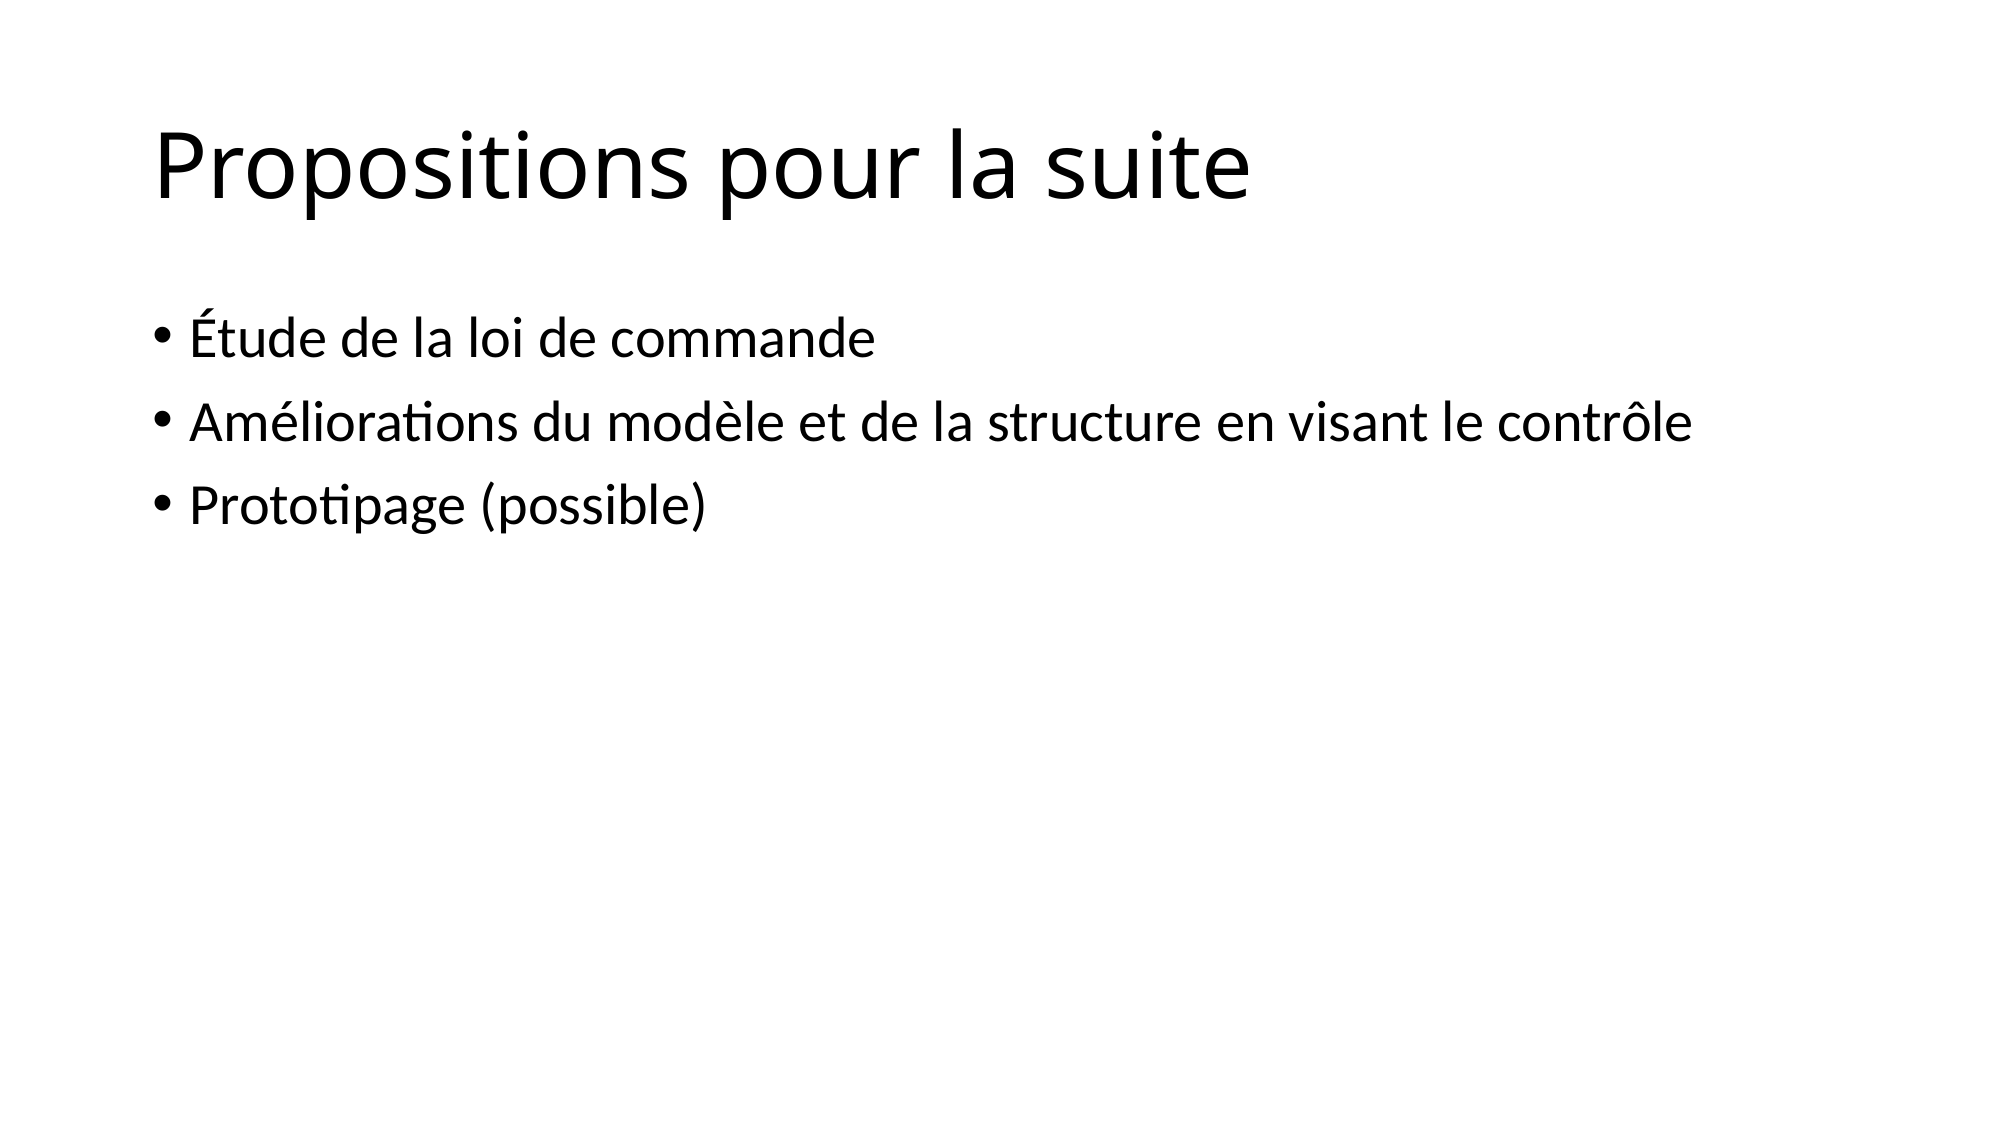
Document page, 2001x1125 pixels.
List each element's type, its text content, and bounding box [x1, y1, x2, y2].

list Étude de la loi de commande Améliorations du modèle et de la structure en visant le contrôle Prototipage (possible) [137, 299, 1863, 1014]
title Propositions pour la suite [137, 59, 1863, 278]
